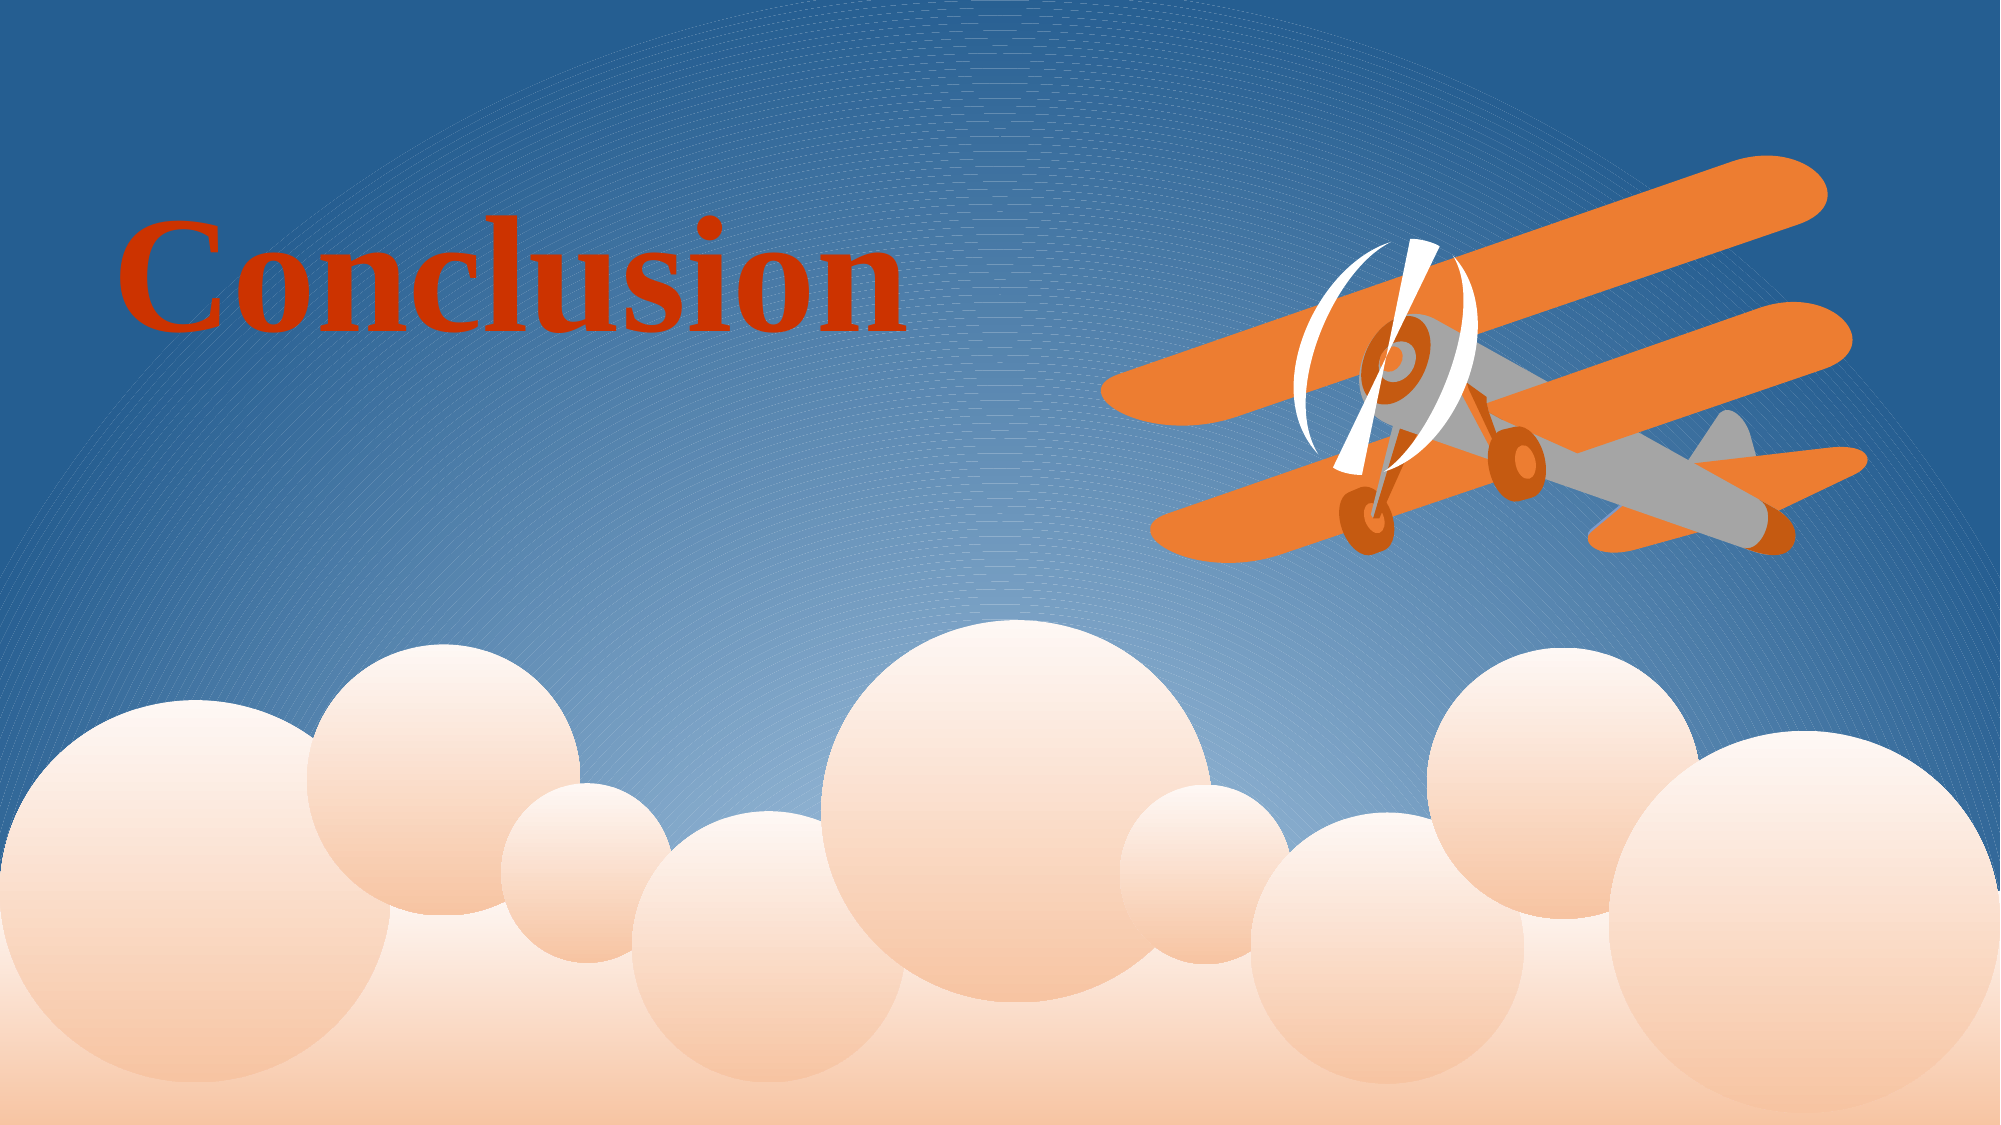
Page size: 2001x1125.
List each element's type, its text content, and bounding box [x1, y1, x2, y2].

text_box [1062, 135, 1889, 584]
text_box Conclusion [97, 156, 1012, 372]
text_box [0, 620, 2000, 1125]
